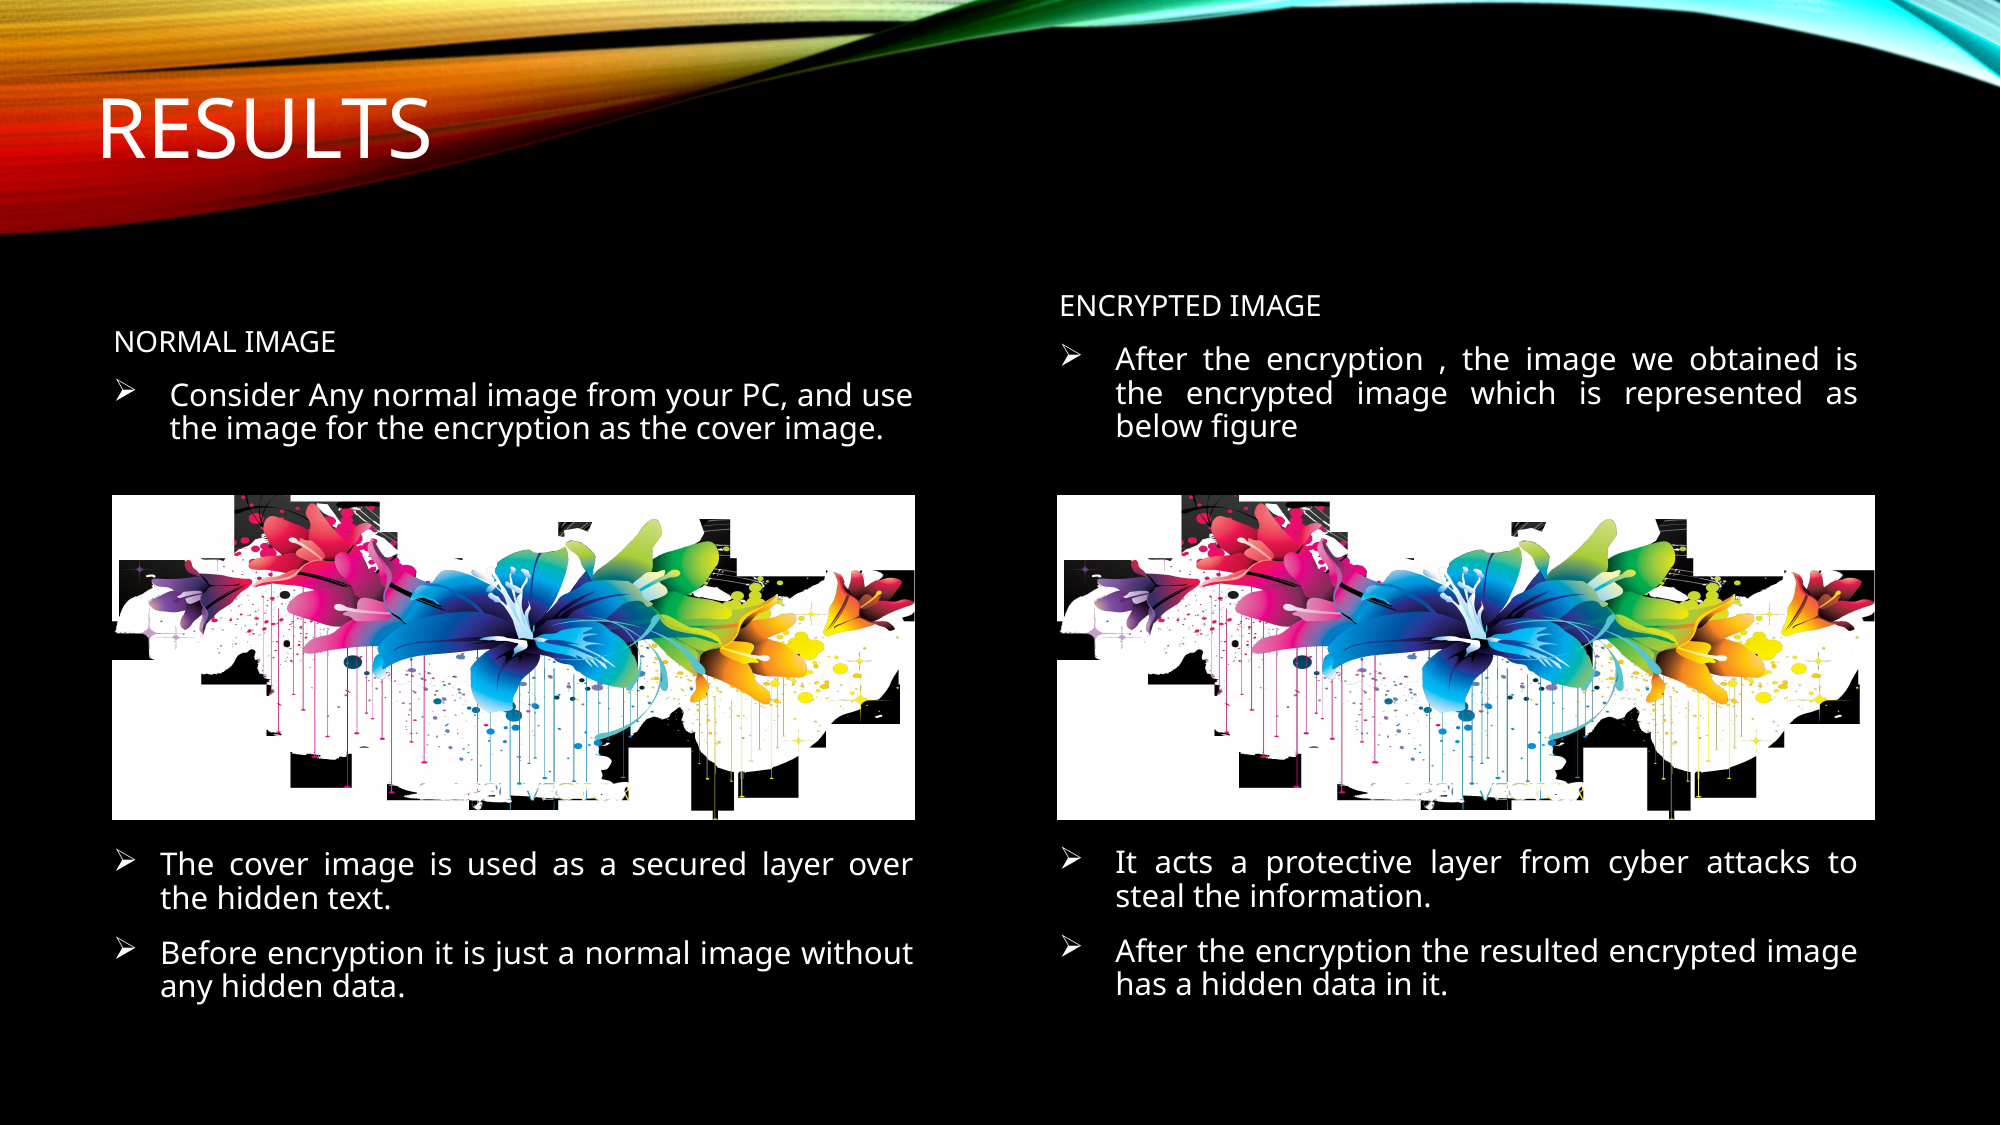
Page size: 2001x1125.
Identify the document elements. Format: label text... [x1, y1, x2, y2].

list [1057, 494, 1875, 820]
list ENCRYPTED IMAGE After the encryption , the image we obtained is the encrypted image which is represented as below figure It acts a protective layer from cyber attacks to steal the information. After the encryption the resulted encrypted image has a hidden data in it. [1044, 752, 1875, 1065]
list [112, 494, 915, 820]
list NORMAL IMAGE Consider Any normal image from your PC, and use the image for the encryption as the cover image. The cover image is used as a secured layer over the hidden text. Before encryption it is just a normal image without any hidden data. [98, 733, 930, 1012]
title Results [80, 43, 1779, 219]
picture [0, 0, 2000, 237]
